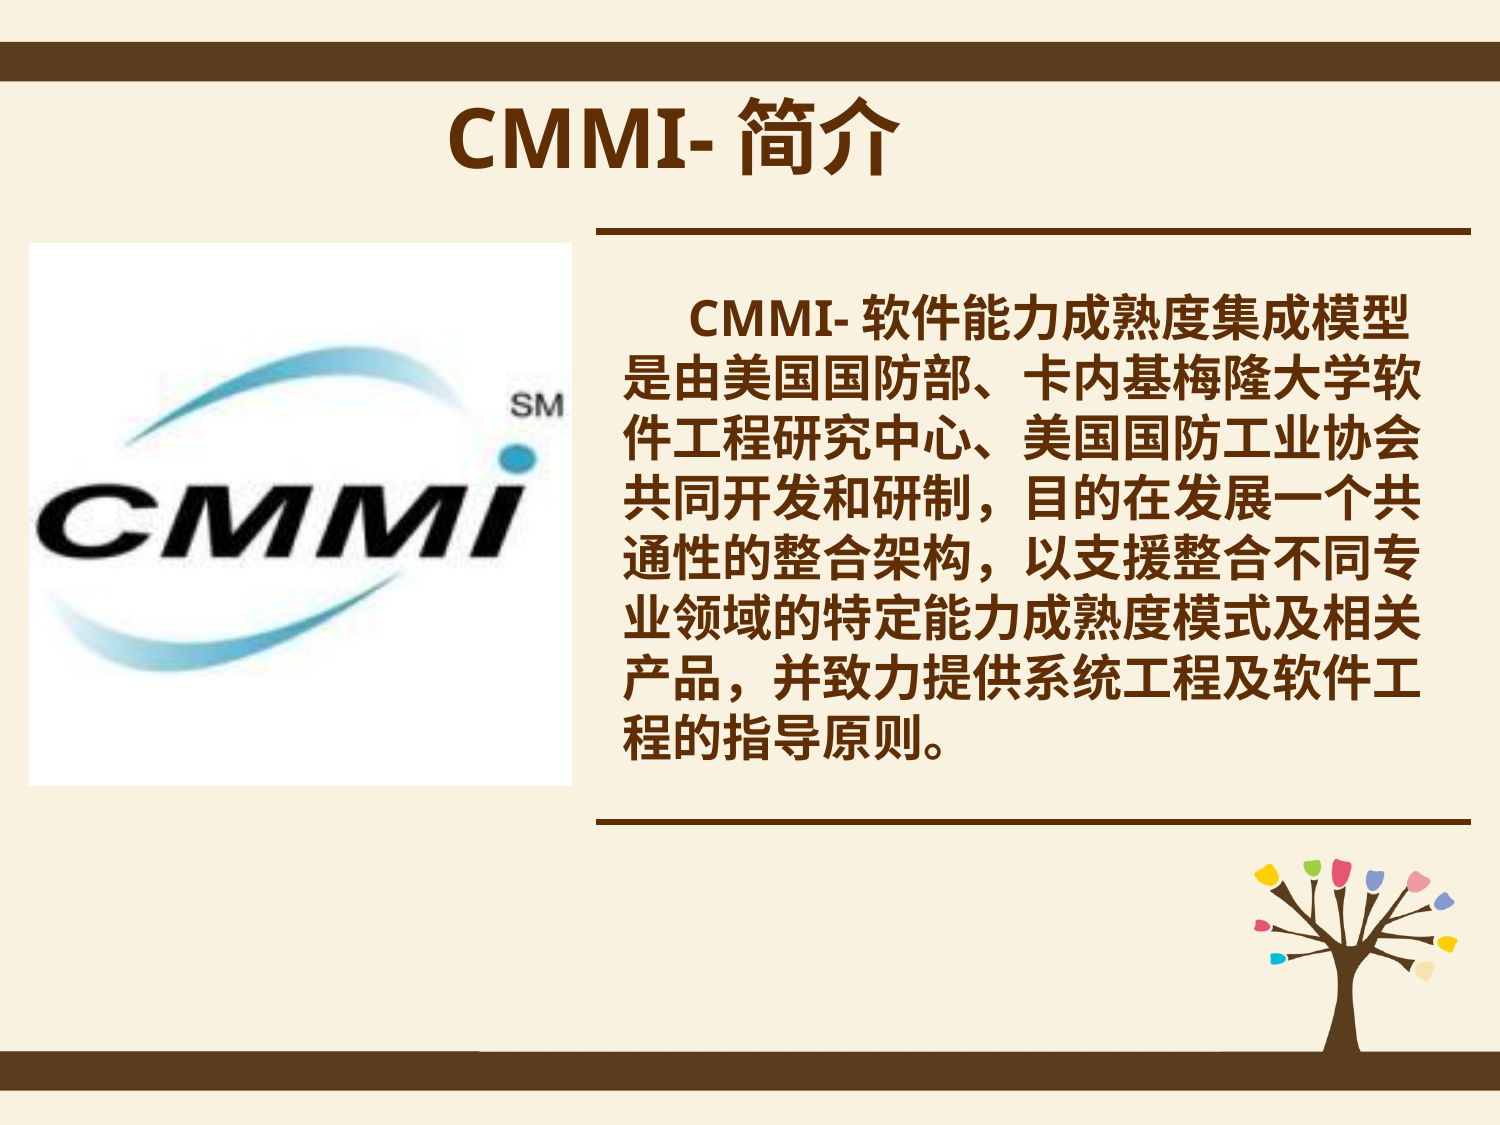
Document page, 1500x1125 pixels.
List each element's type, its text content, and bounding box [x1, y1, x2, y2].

text_box CMMI-软件能力成熟度集成模型是由美国国防部、卡内基梅隆大学软件工程研究中心、美国国防工业协会共同开发和研制，目的在发展一个共通性的整合架构，以支援整合不同专业领域的特定能力成熟度模式及相关产品，并致力提供系统工程及软件工程的指导原则。 [608, 279, 1470, 774]
picture [0, 0, 1500, 1125]
text_box CMMI-简介 [430, 78, 1148, 193]
